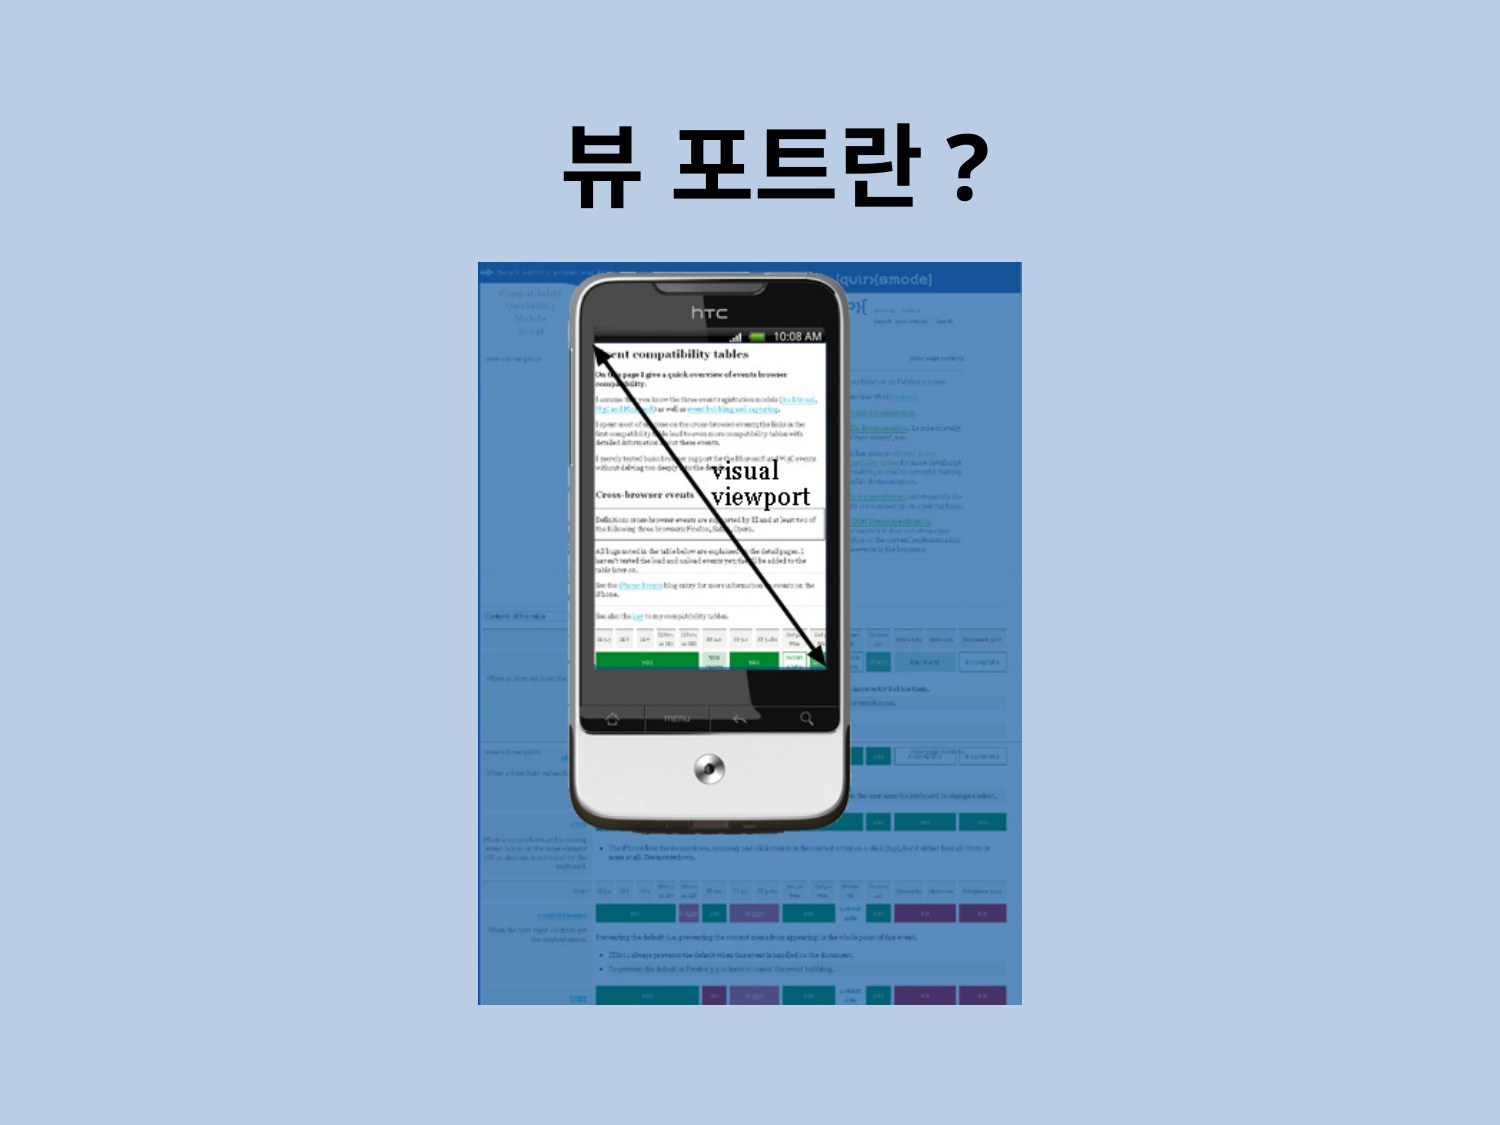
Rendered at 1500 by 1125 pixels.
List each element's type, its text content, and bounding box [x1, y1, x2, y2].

text_box 뷰 포트란? [99, 70, 1450, 258]
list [477, 262, 1022, 1006]
